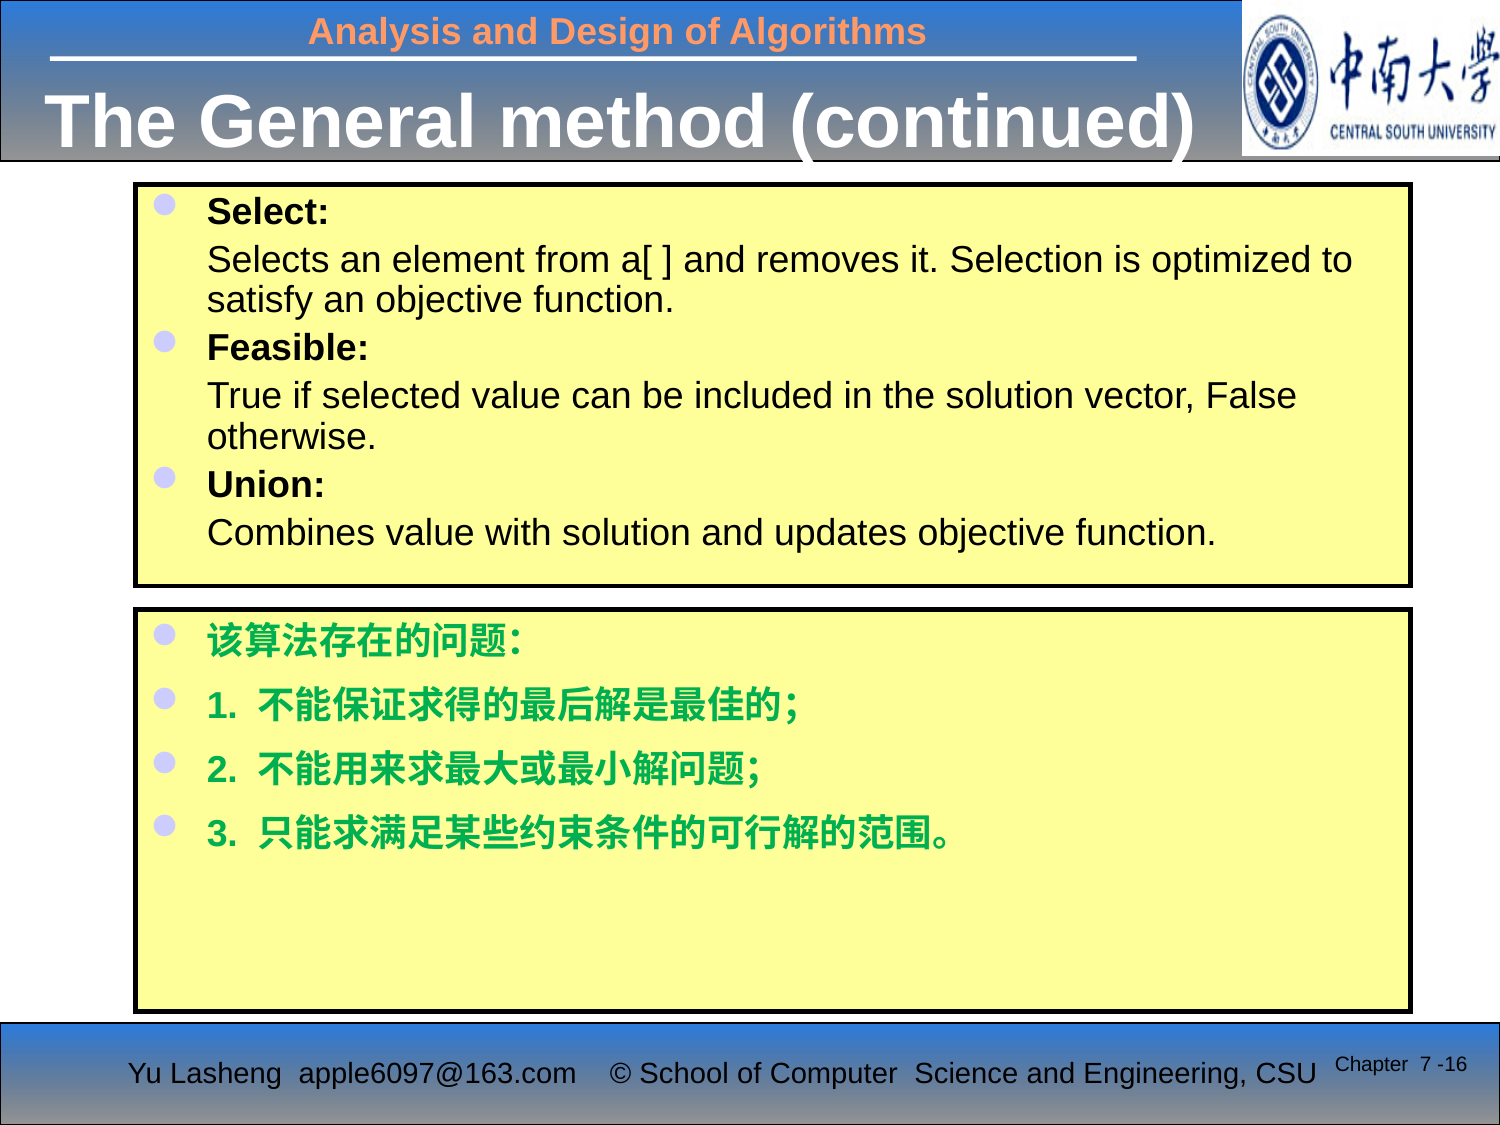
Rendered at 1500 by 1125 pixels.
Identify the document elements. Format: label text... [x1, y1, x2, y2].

list Select: Selects an element from a[ ] and removes it. Selection is optimized to satisfy an objective function. Feasible: True if selected value can be included in the solution vector, False otherwise. Union: Combines value with solution and updates objective function. [135, 184, 1411, 587]
picture [1242, 0, 1500, 156]
text_box 该算法存在的问题： 1. 不能保证求得的最后解是最佳的； 2. 不能用来求最大或最小解问题； 3. 只能求满足某些约束条件的可行解的范围。 [135, 609, 1411, 1012]
title The General method (continued) [29, 54, 1305, 181]
slide_number Chapter 7 -16 [1293, 1042, 1483, 1118]
